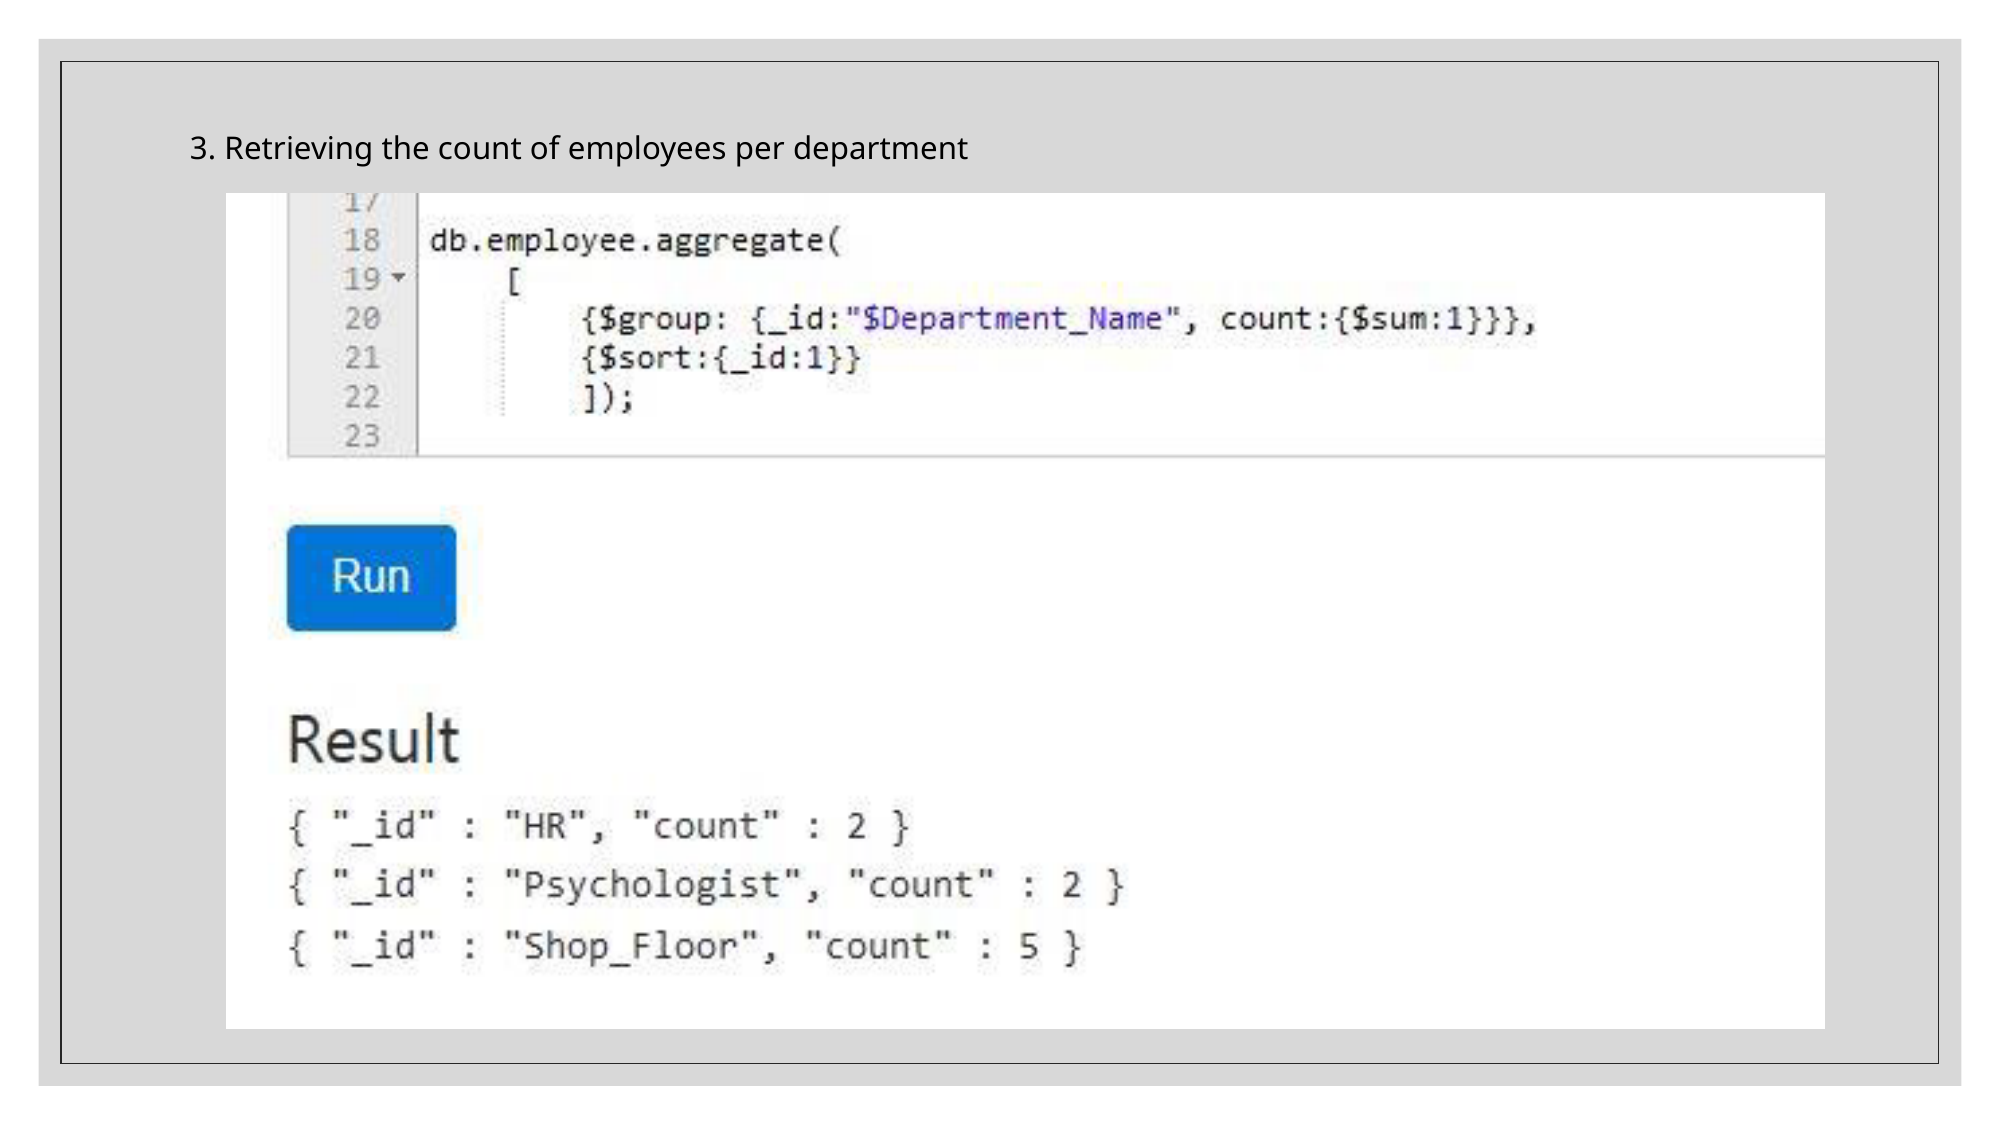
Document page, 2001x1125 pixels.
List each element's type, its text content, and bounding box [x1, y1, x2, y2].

list 3. Retrieving the count of employees per department [174, 61, 1825, 1063]
picture [226, 193, 1825, 1029]
